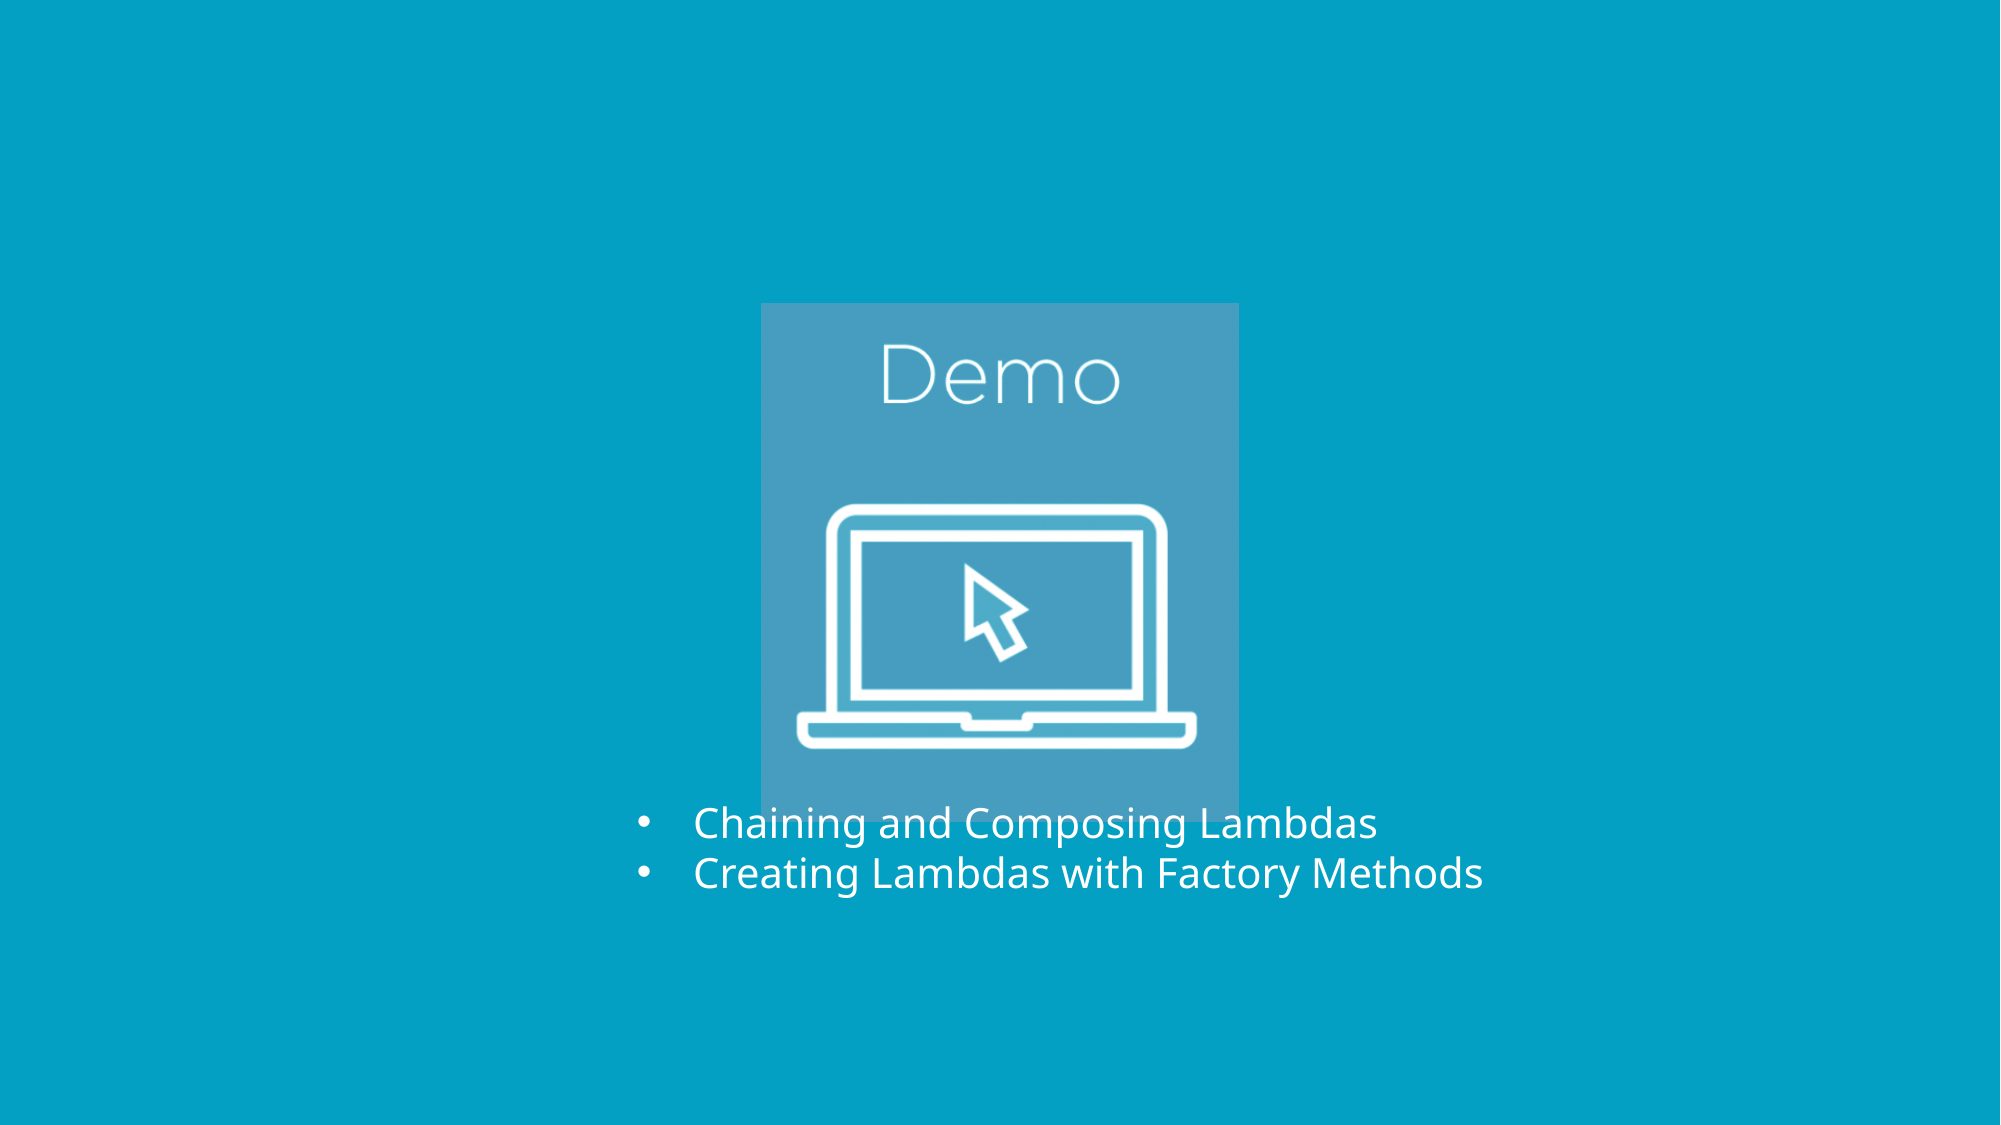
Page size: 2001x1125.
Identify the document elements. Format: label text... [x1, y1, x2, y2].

text_box Chaining and Composing Lambdas Creating Lambdas with Factory Methods [622, 788, 1611, 904]
picture [761, 302, 1239, 823]
